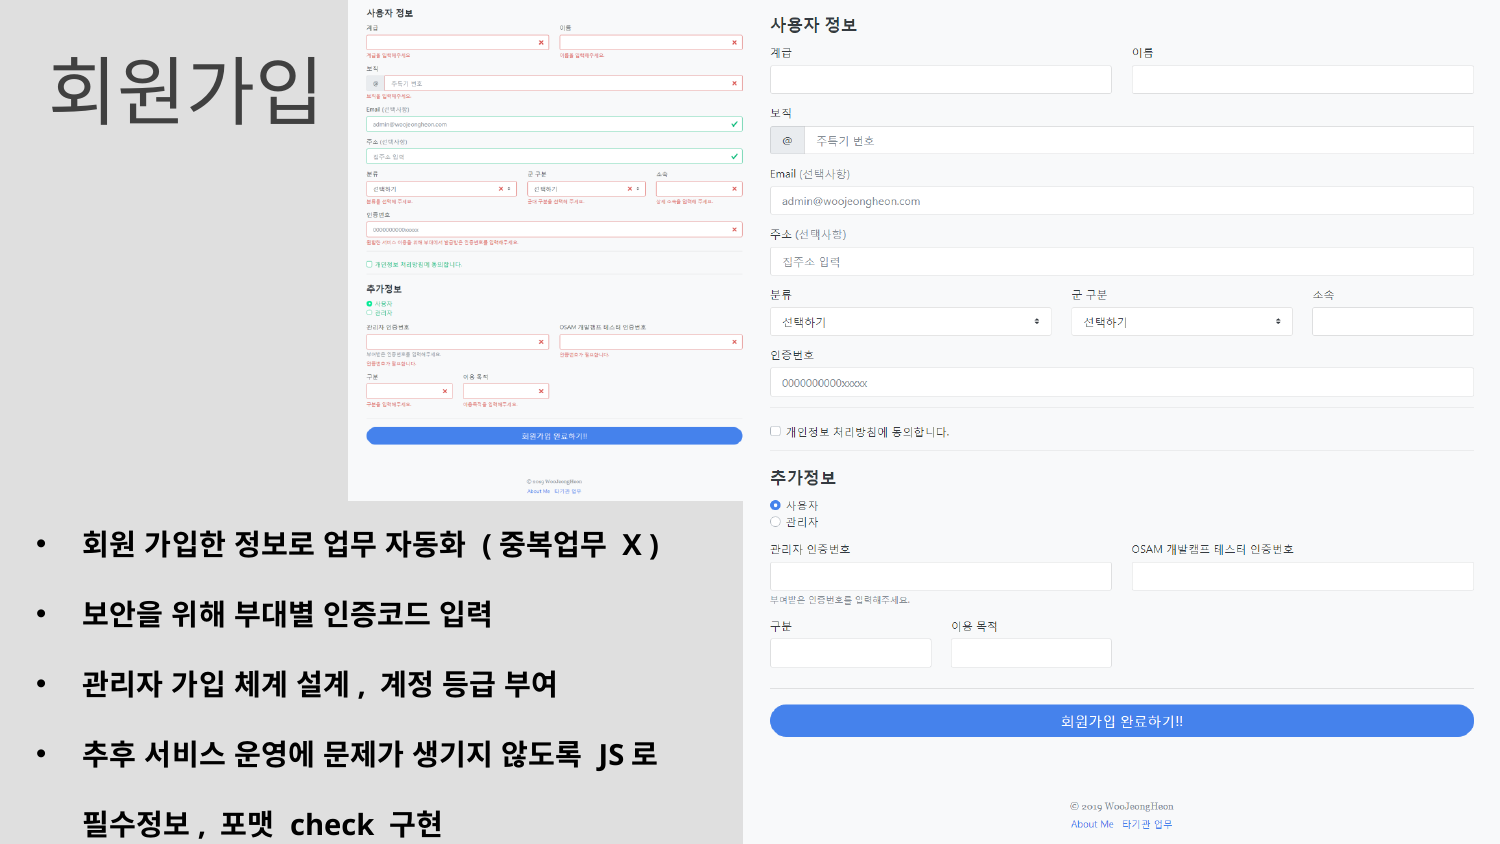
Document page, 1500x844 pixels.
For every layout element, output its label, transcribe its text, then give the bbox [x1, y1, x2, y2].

text_box 회원가입 [24, 38, 342, 140]
text_box 회원 가입한 정보로 업무 자동화 (중복업무 X ) 보안을 위해 부대별 인증코드 입력 관리자 가입 체계 설계, 계정 등급 부여 추후 서비스 운영에 문제가 생기지 않도록 JS로 필수정보, 포맷 check 구현 [24, 485, 720, 844]
picture [347, 0, 1500, 844]
